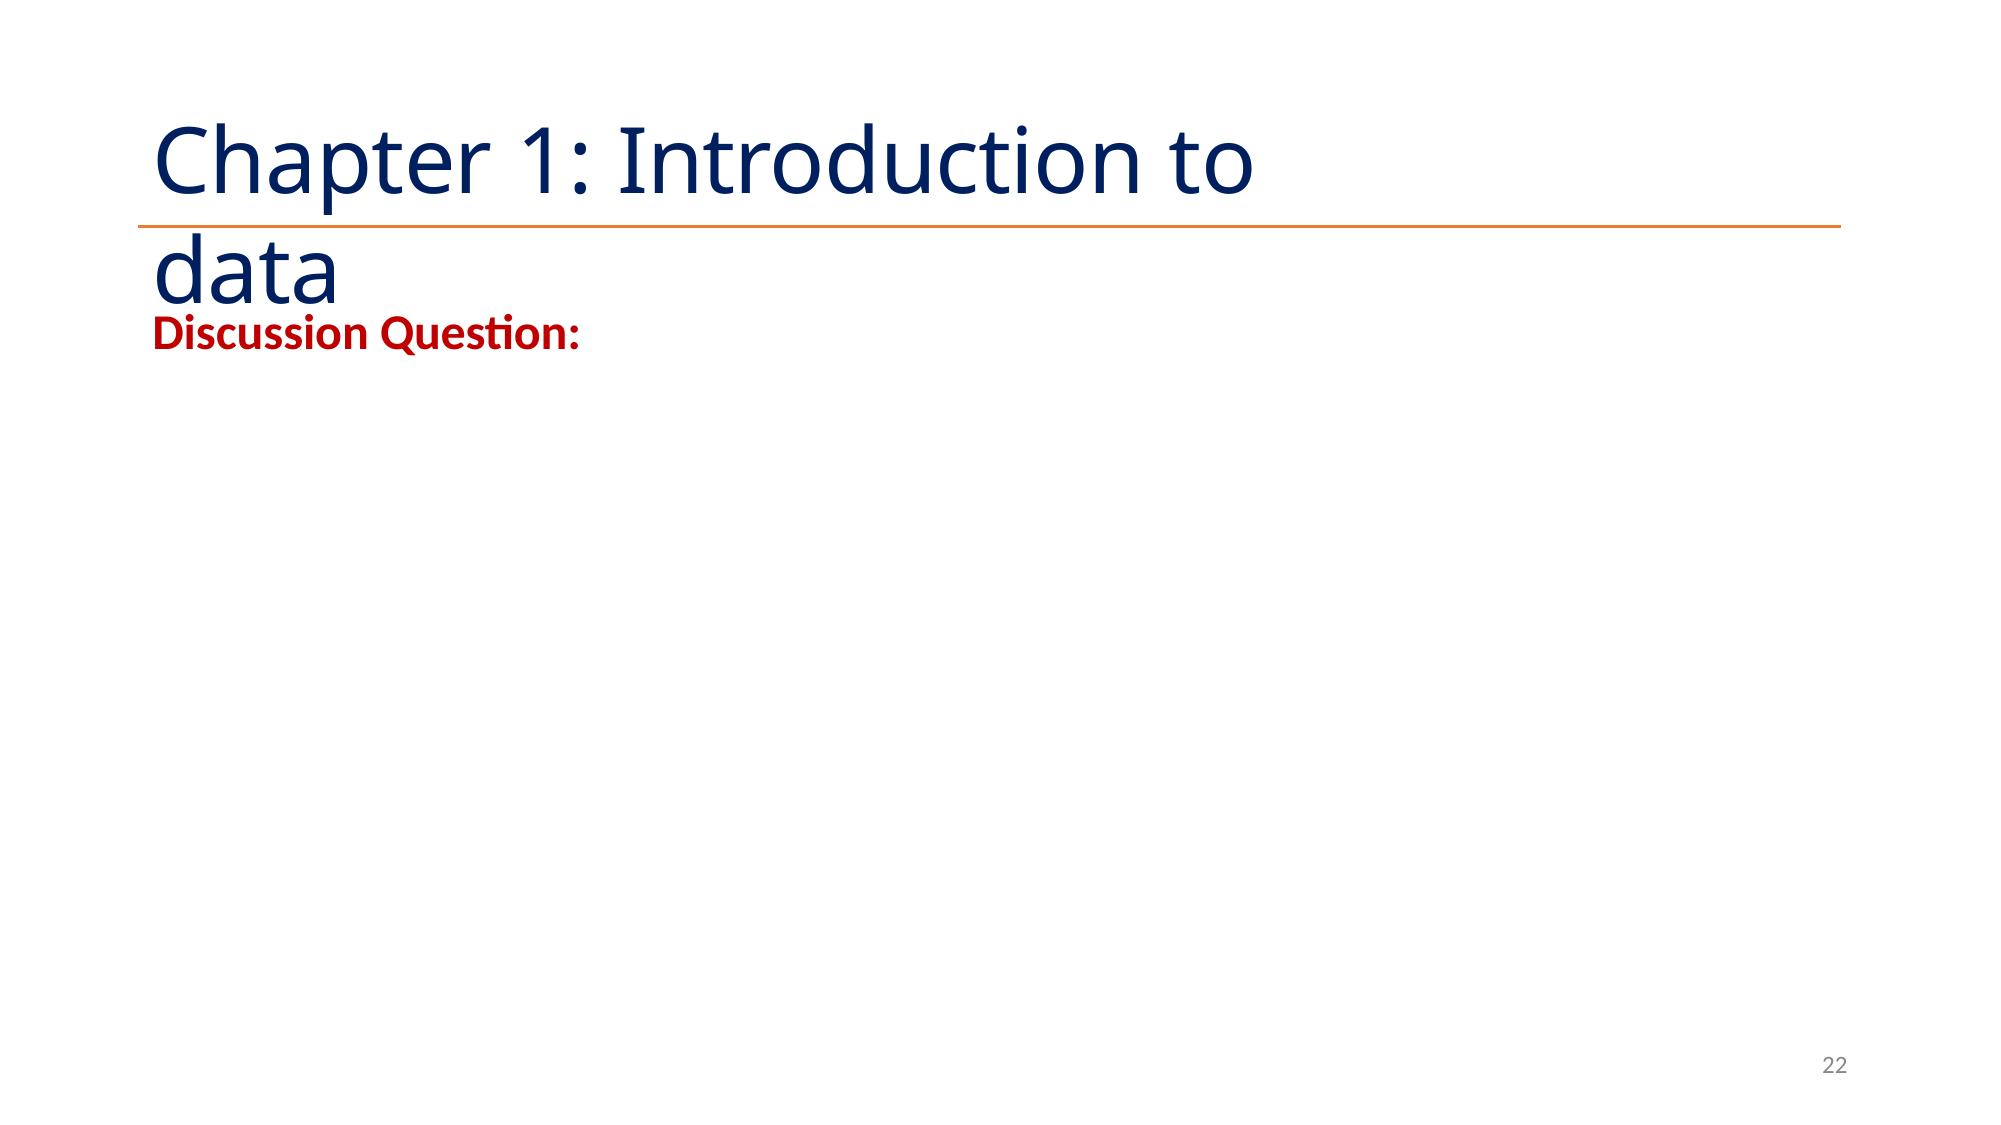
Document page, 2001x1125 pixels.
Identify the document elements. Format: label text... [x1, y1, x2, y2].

text_box Chapter 1: Introduction to data [150, 100, 1278, 226]
slide_number 22 [1815, 1053, 1854, 1125]
text_box Discussion Question: [150, 297, 586, 360]
text_box Chapter 1: Introduction to data [150, 227, 1278, 323]
